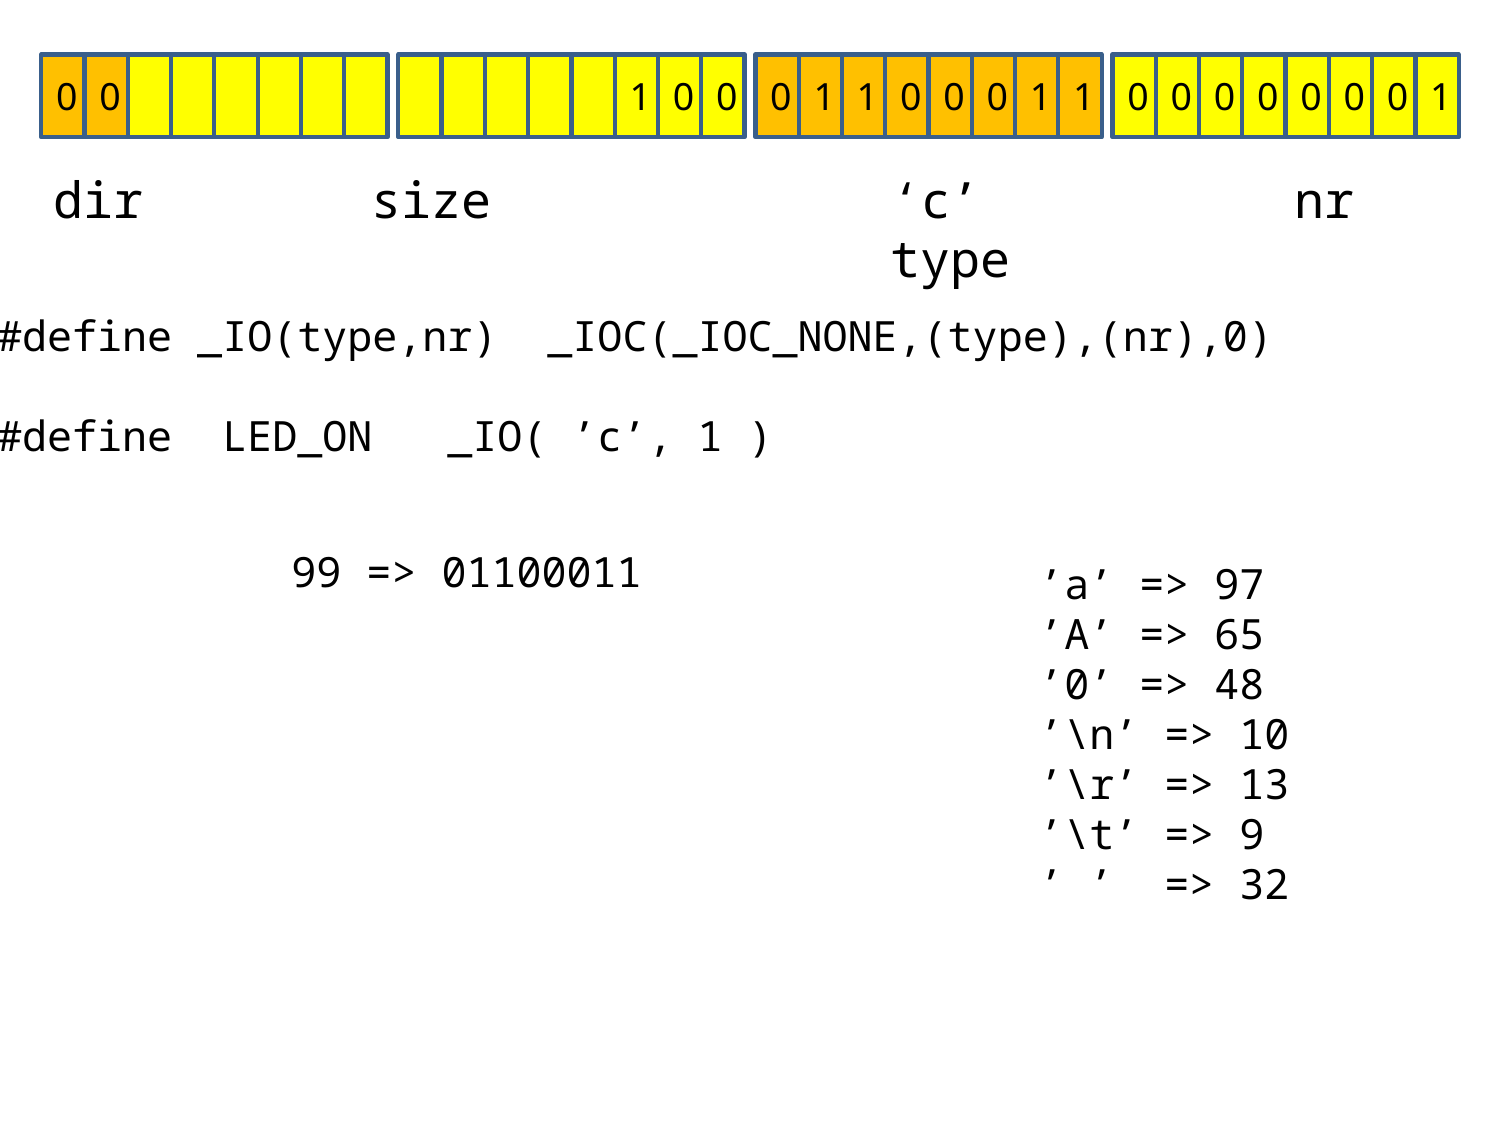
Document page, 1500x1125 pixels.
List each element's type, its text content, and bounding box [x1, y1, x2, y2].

text_box 0 [1370, 52, 1413, 139]
text_box 0 [1197, 52, 1240, 139]
text_box size [356, 160, 506, 236]
text_box 0 [926, 52, 970, 139]
text_box 0 [656, 52, 699, 139]
text_box type [876, 219, 1026, 295]
text_box 1 [1413, 52, 1461, 139]
text_box #define _IO(type,nr) _IOC(_IOC_NONE,(type),(nr),0) #define LED_ON _IO( ’c’, 1 ) [0, 302, 1287, 468]
text_box 0 [1284, 52, 1327, 139]
text_box [126, 52, 169, 139]
text_box 1 [797, 52, 840, 139]
text_box dir [38, 160, 158, 236]
text_box 99 => 01100011 [276, 538, 657, 604]
text_box [569, 52, 613, 139]
text_box 1 [840, 52, 883, 139]
text_box 0 [753, 52, 797, 139]
text_box 0 [82, 52, 126, 139]
text_box 0 [1240, 52, 1284, 139]
text_box [526, 52, 569, 139]
text_box [169, 52, 212, 139]
text_box 0 [699, 52, 747, 139]
text_box nr [1279, 160, 1370, 236]
text_box [342, 52, 390, 139]
text_box 0 [1110, 52, 1154, 139]
text_box 0 [1154, 52, 1197, 139]
text_box [440, 52, 483, 139]
text_box [256, 52, 299, 139]
text_box 1 [1013, 52, 1056, 139]
text_box [212, 52, 256, 139]
text_box 1 [1056, 52, 1104, 139]
text_box 0 [39, 52, 82, 139]
text_box 0 [1327, 52, 1370, 139]
text_box [483, 52, 526, 139]
text_box ’a’ => 97 ’A’ => 65 ’0’ => 48 ’\n’ => 10 ’\r’ => 13 ’\t’ => 9 ’ ’ => 32 [1024, 550, 1305, 916]
text_box 0 [970, 52, 1013, 139]
text_box ‘c’ [877, 160, 997, 219]
text_box [396, 52, 440, 139]
text_box 1 [613, 52, 656, 139]
text_box 0 [883, 52, 926, 139]
text_box [299, 52, 342, 139]
